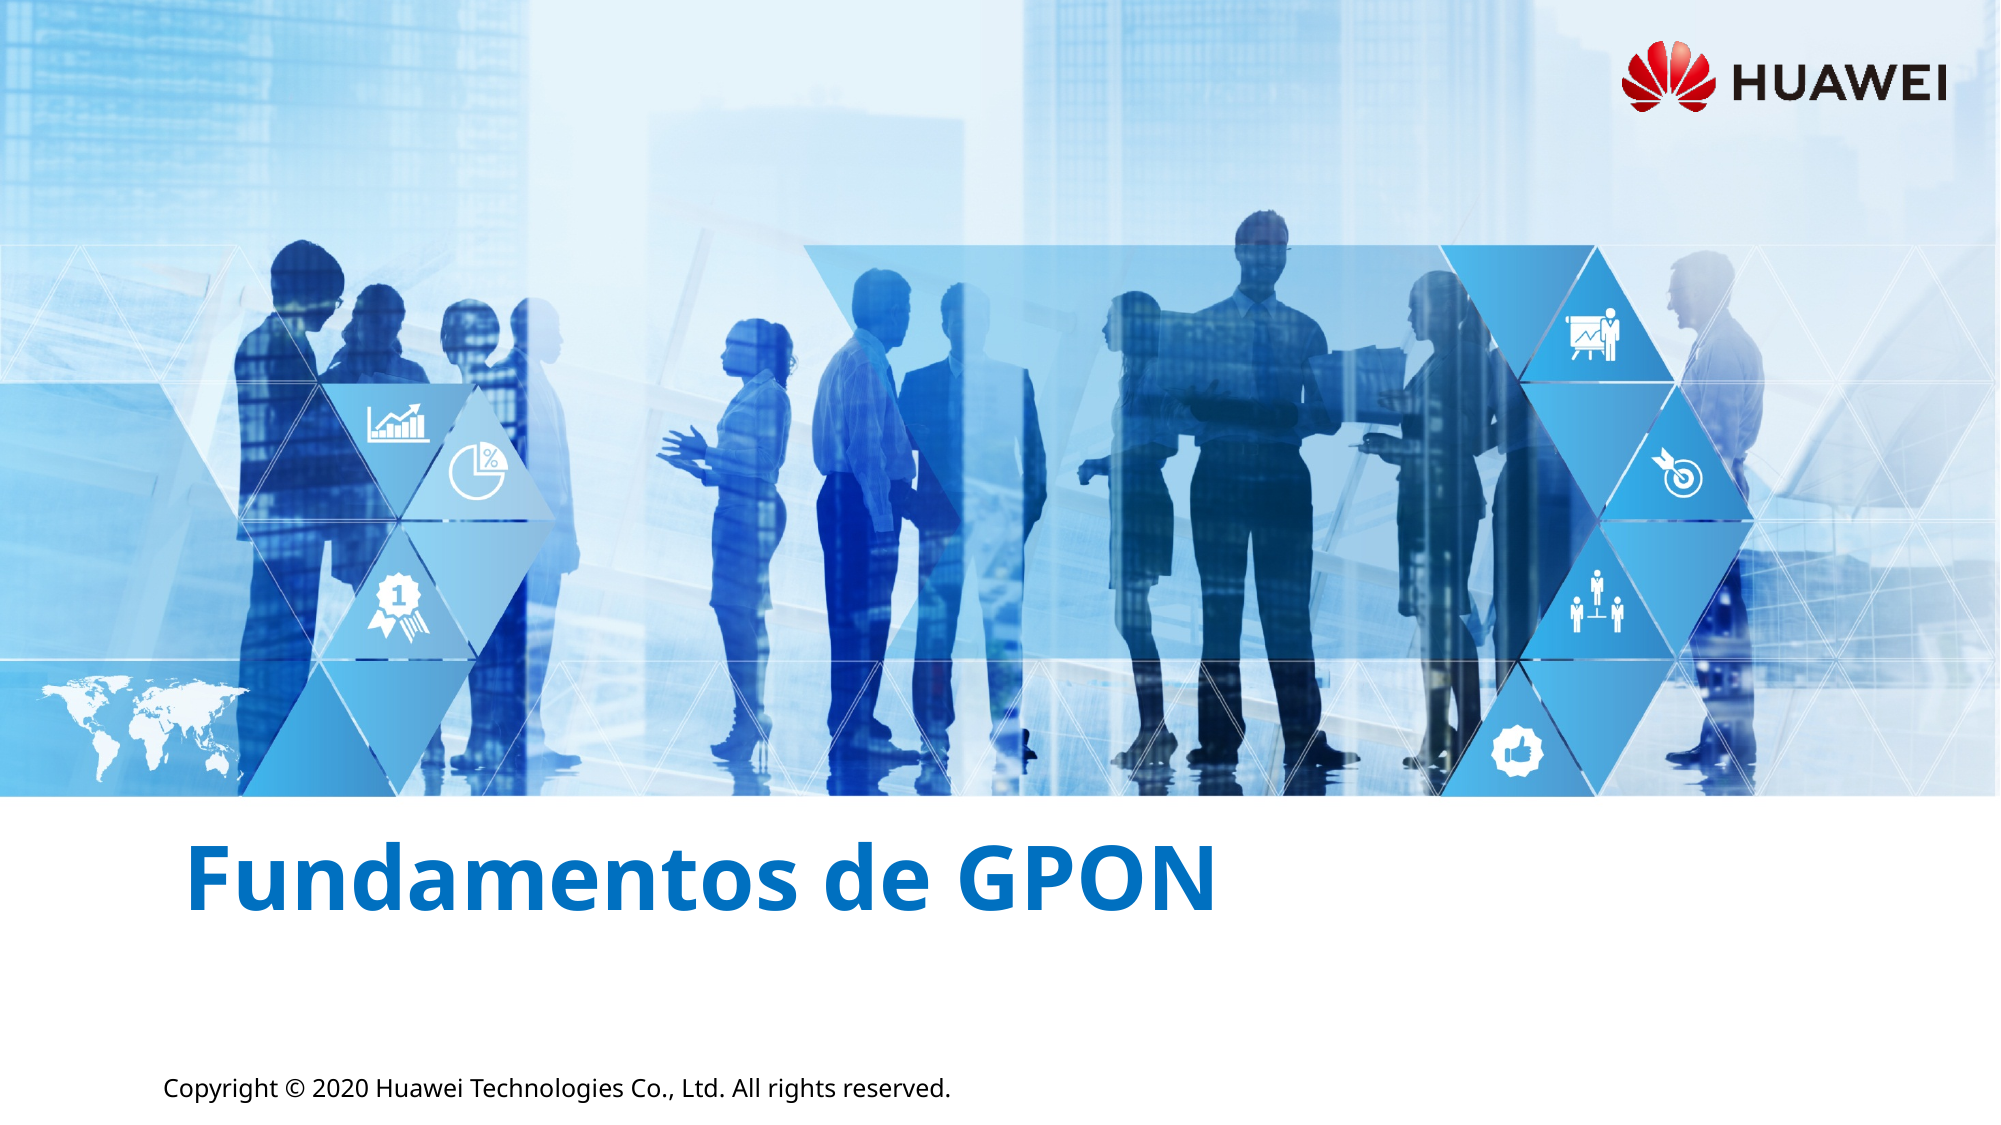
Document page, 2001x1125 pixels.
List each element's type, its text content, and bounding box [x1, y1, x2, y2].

picture [0, 0, 2000, 1125]
title Fundamentos de GPON [168, 812, 1883, 950]
